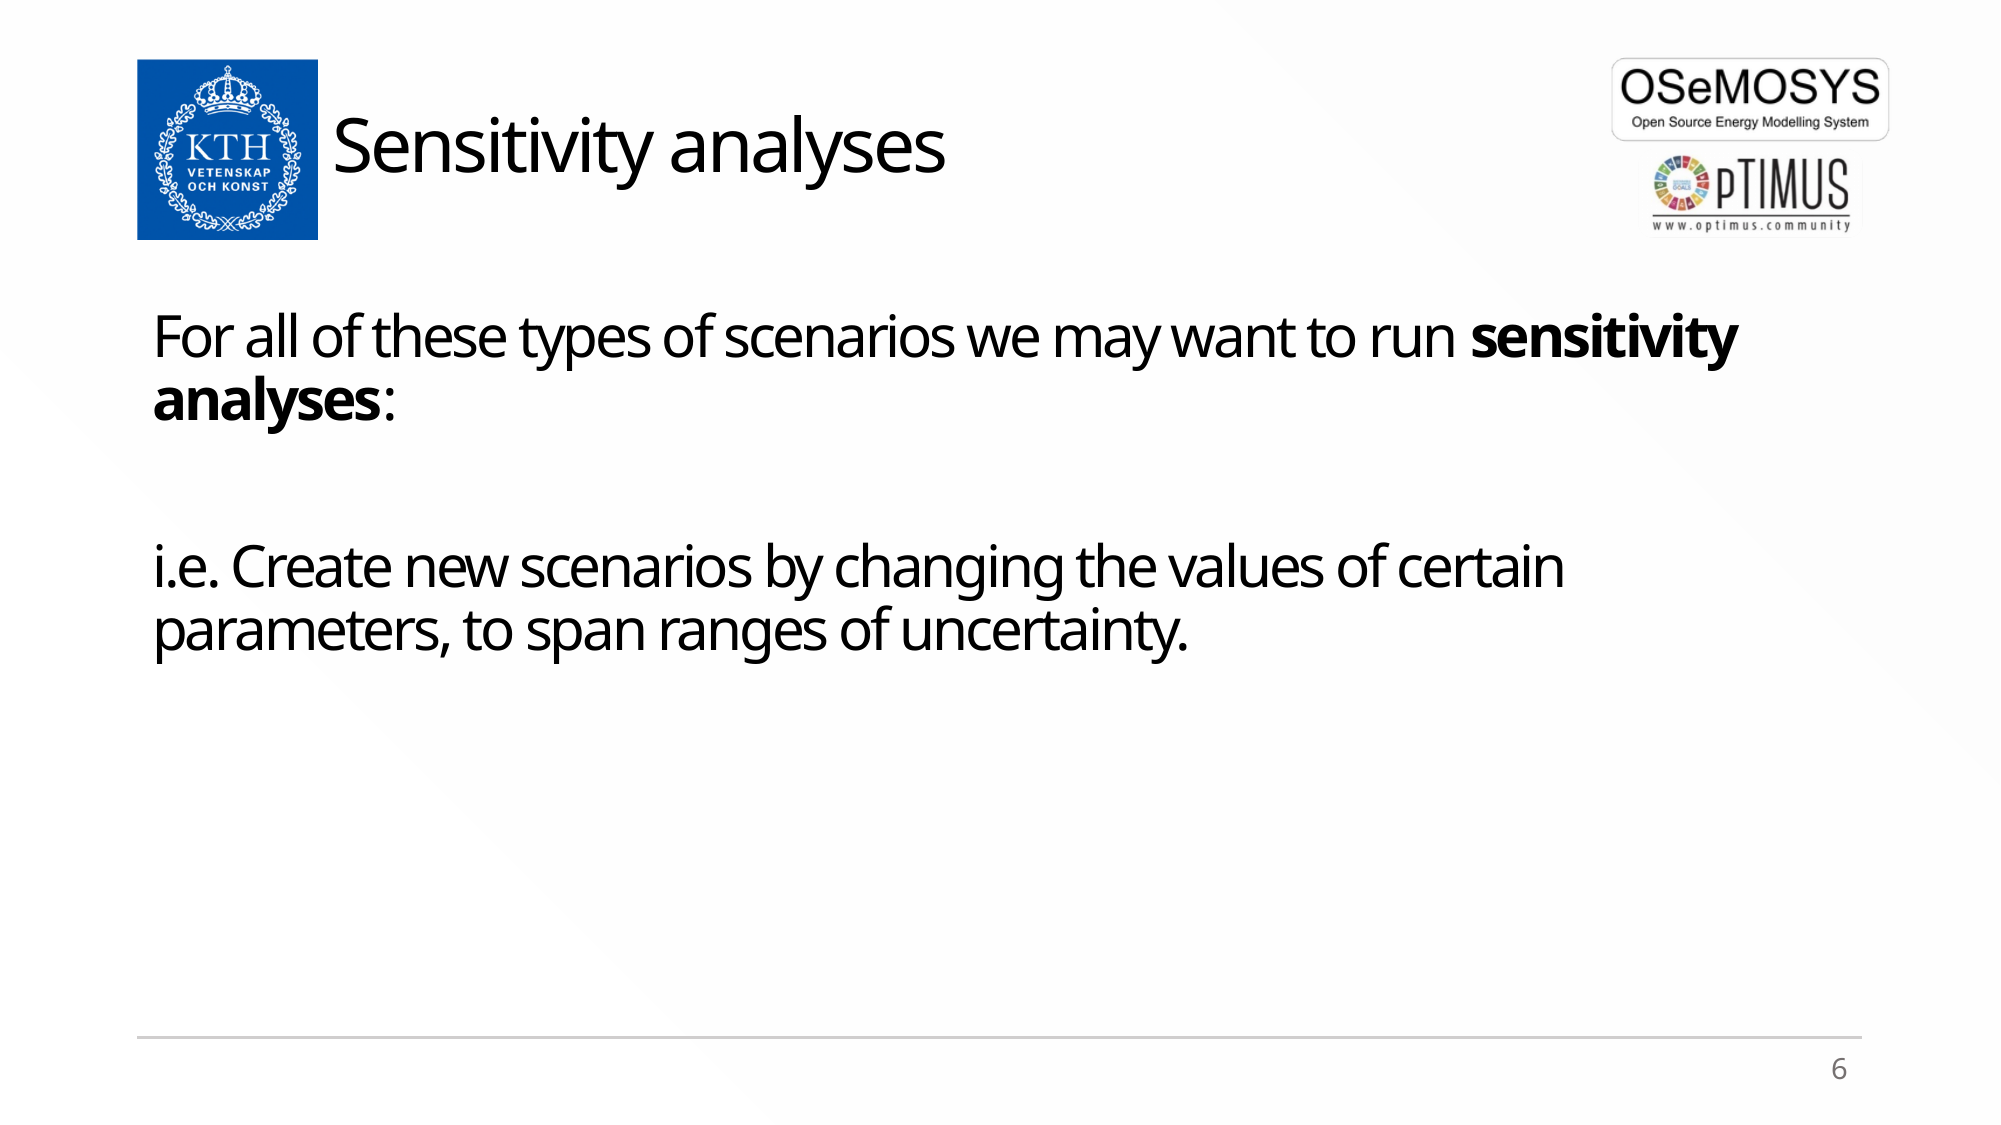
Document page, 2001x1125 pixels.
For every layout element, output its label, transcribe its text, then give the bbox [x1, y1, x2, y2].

picture [1588, 43, 1913, 161]
list For all of these types of scenarios we may want to run sensitivity analyses: i.e. Create new scenarios by changing the values of certain parameters, to span ranges of uncertainty. [137, 299, 1863, 1014]
slide_number 6 [1412, 1042, 1863, 1103]
picture [137, 59, 317, 240]
title Sensitivity analyses [317, 56, 1863, 240]
